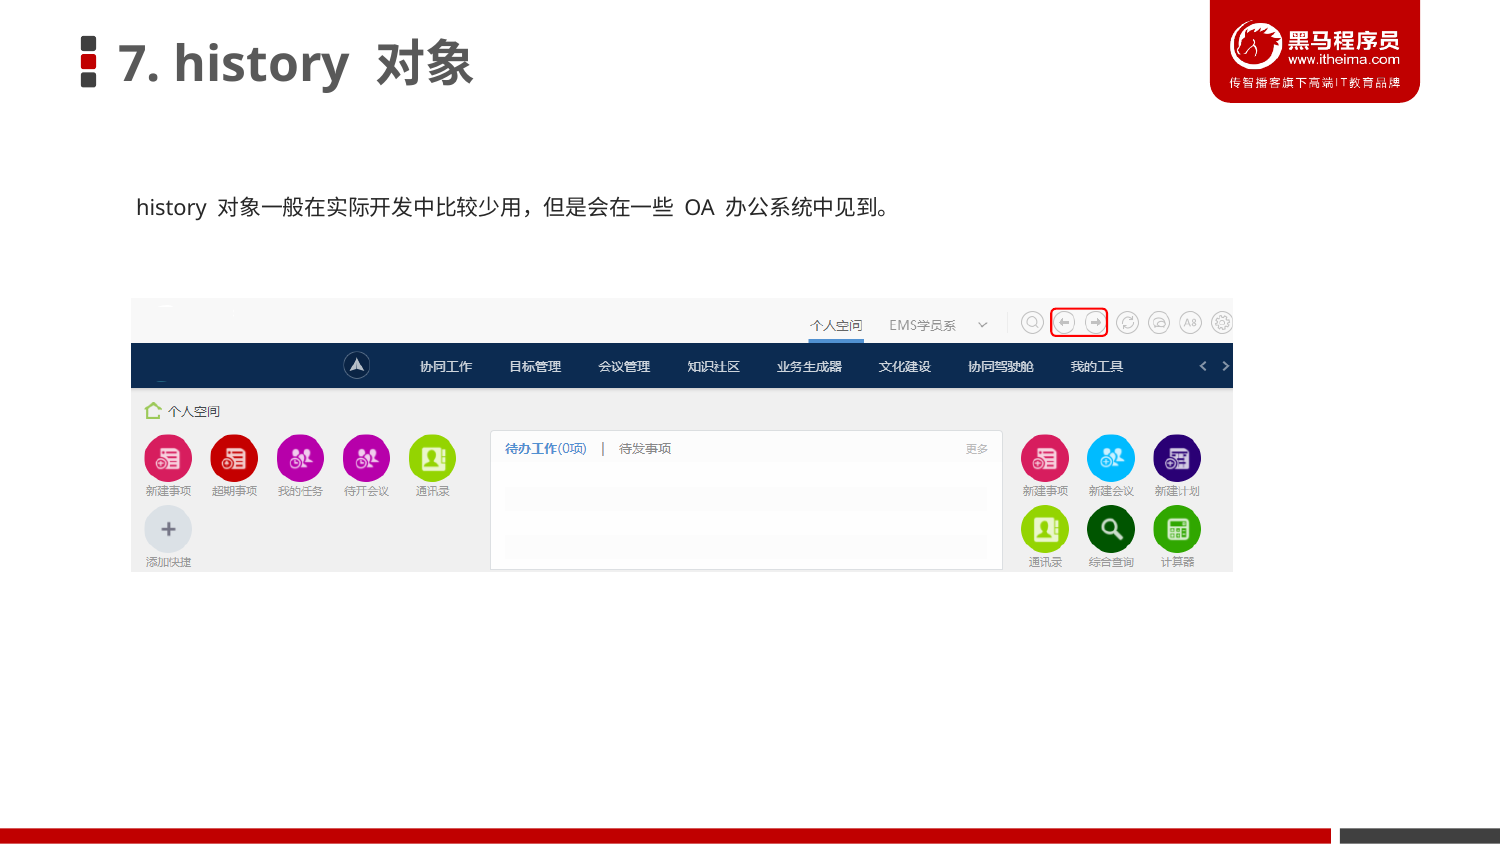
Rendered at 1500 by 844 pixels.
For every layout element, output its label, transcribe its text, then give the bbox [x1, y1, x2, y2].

picture [1211, 11, 1419, 97]
title 7. history 对象 [103, 0, 1209, 130]
picture [131, 297, 1233, 572]
text_box history 对象一般在实际开发中比较少用，但是会在一些 OA 办公系统中见到。 [121, 173, 1186, 254]
